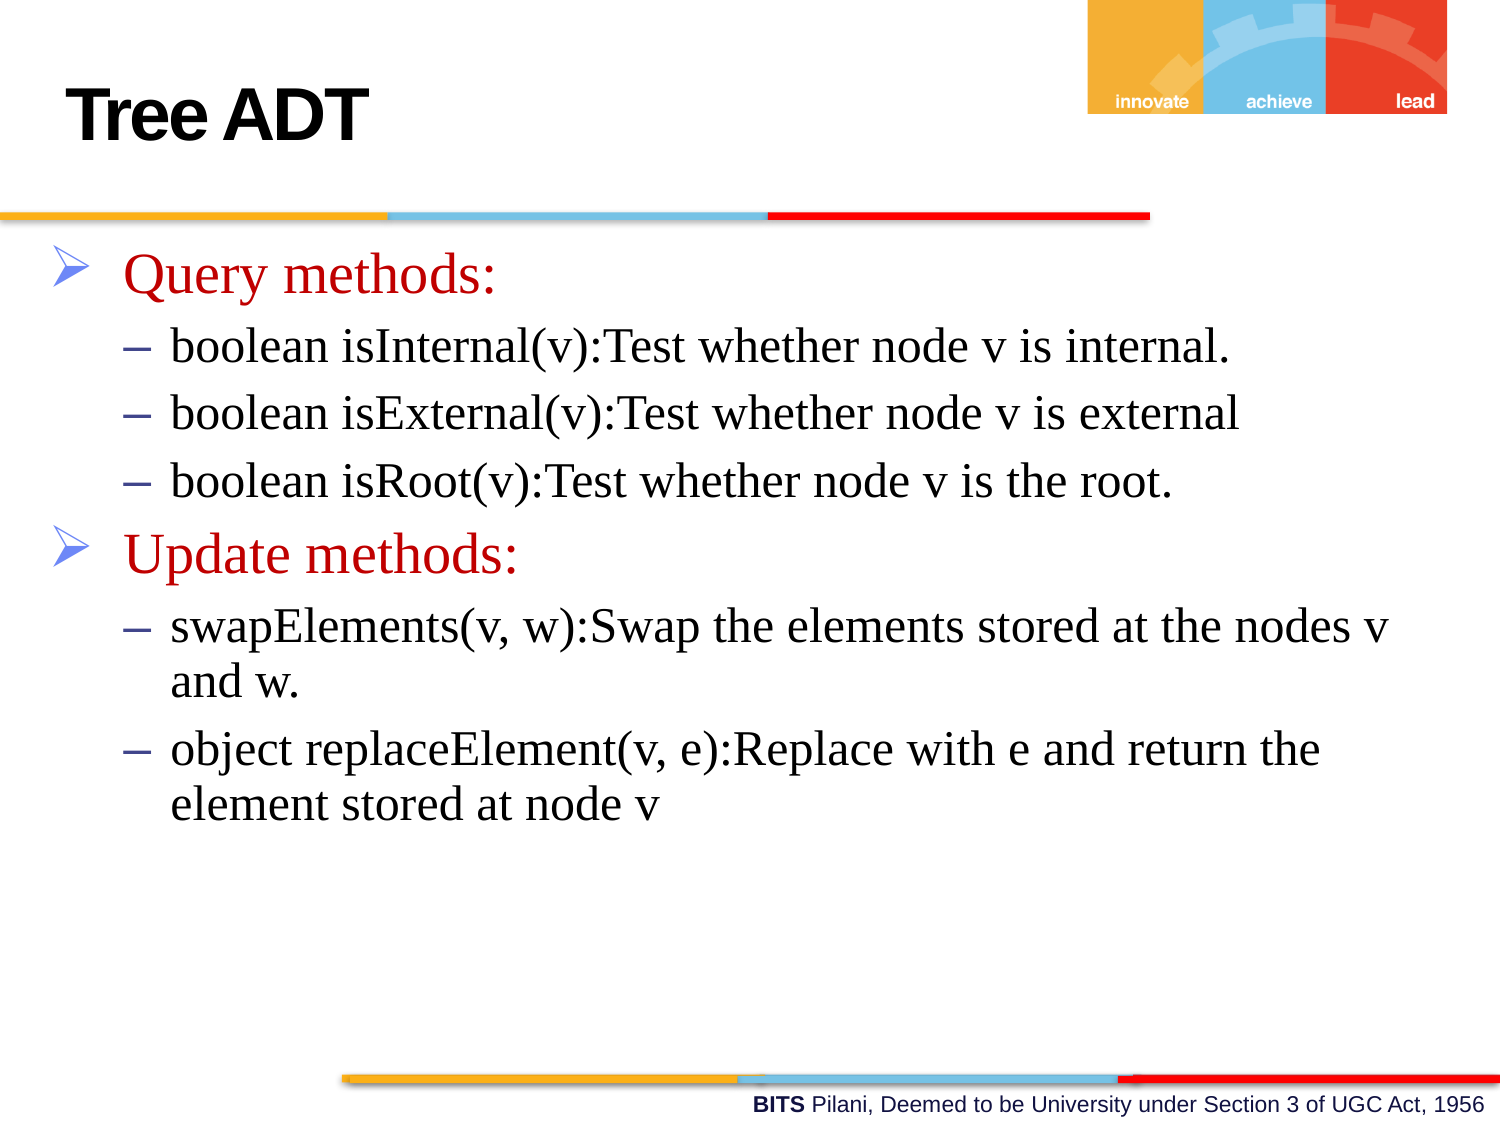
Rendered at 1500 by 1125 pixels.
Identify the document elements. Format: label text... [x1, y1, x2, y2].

list Query methods: boolean isInternal(v):Test whether node v is internal. boolean isExternal(v):Test whether node v is external boolean isRoot(v):Test whether node v is the root. Update methods: swapElements(v, w):Swap the elements stored at the nodes v and w. object replaceElement(v, e):Replace with e and return the element stored at node v [31, 233, 1469, 1064]
picture [1087, 0, 1448, 114]
list Tree ADT [50, 24, 1088, 213]
